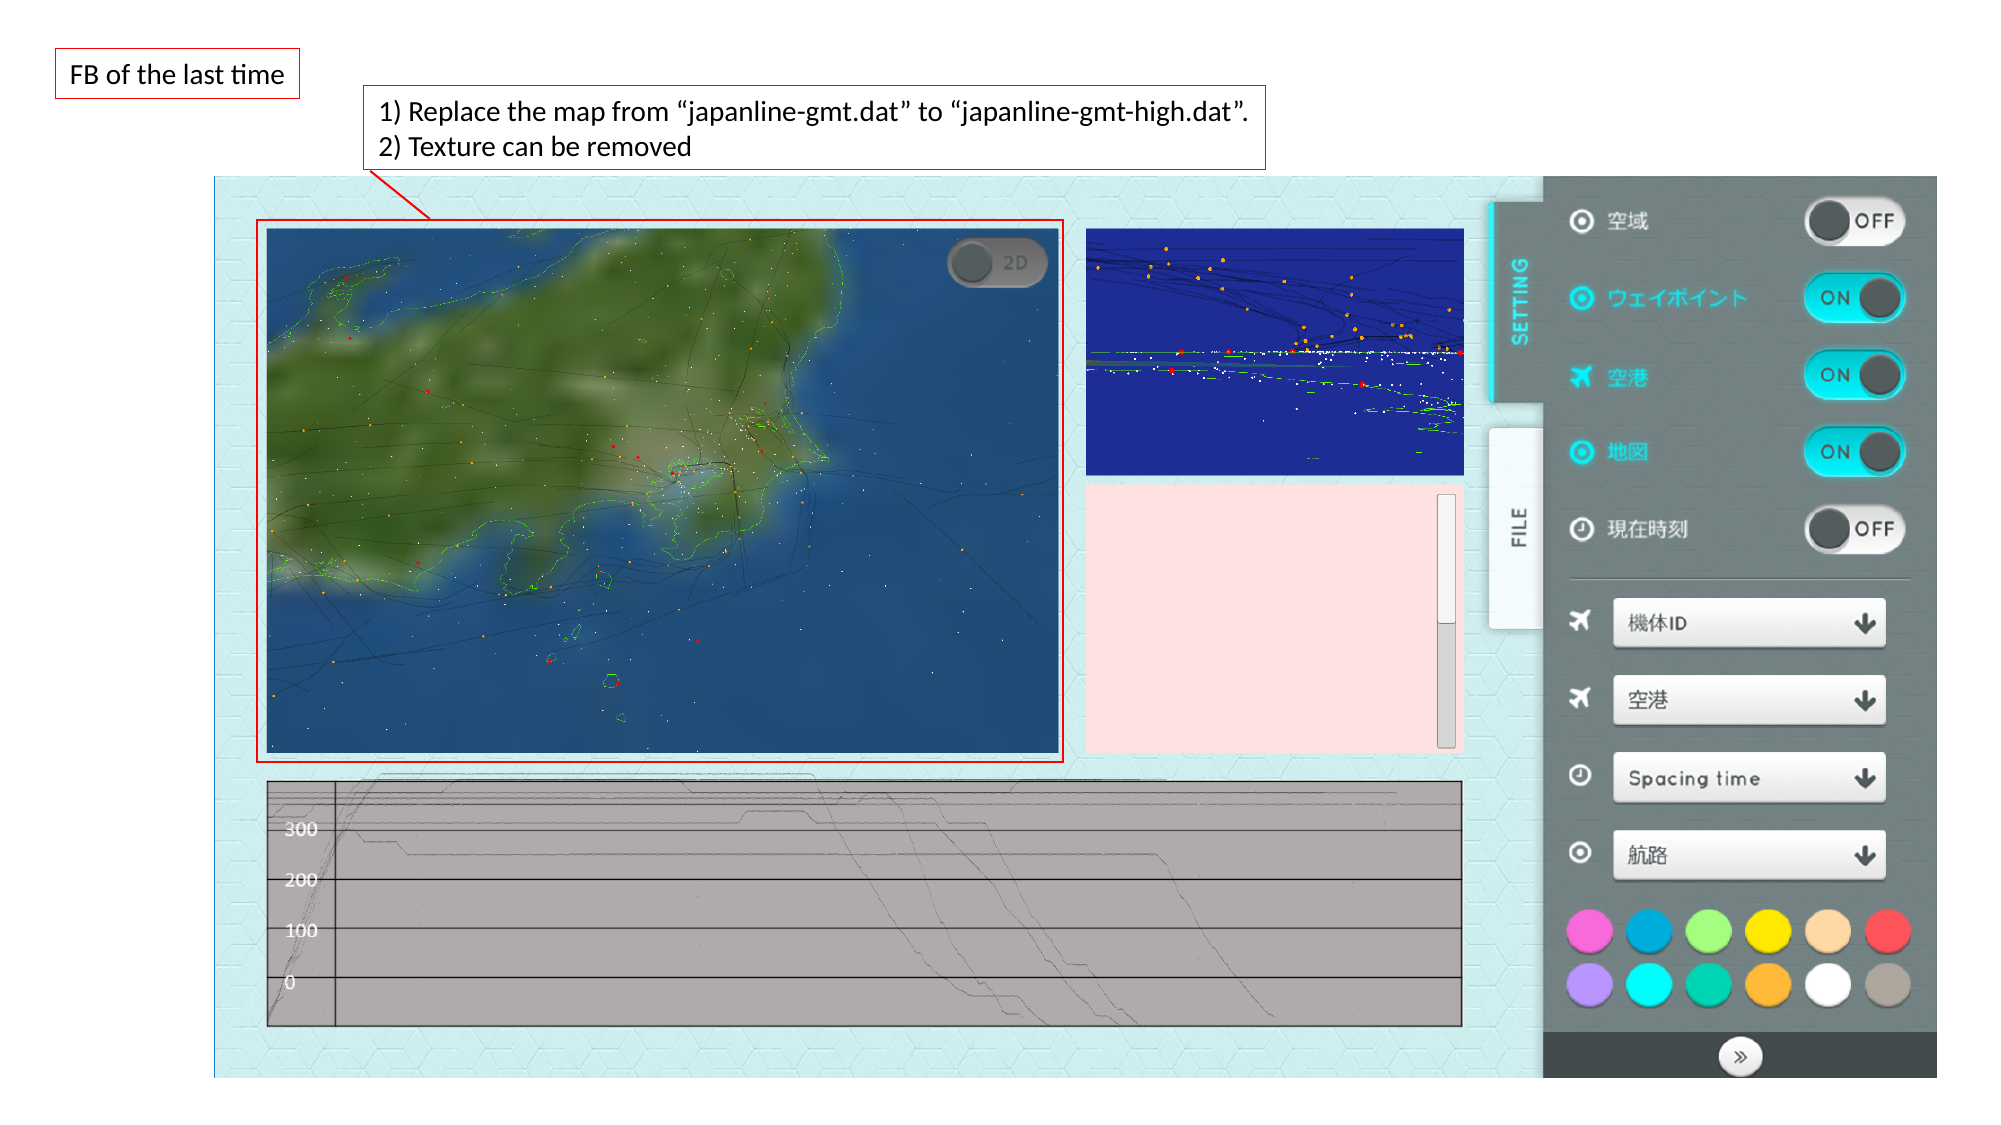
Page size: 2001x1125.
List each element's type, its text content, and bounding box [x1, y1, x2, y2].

picture [214, 176, 1937, 1078]
text_box 1) Replace the map from “japanline-gmt.dat” to “japanline-gmt-high.dat”. 2) Texture can be removed [363, 85, 1266, 170]
text_box [369, 170, 380, 177]
text_box FB of the last time [55, 48, 300, 99]
